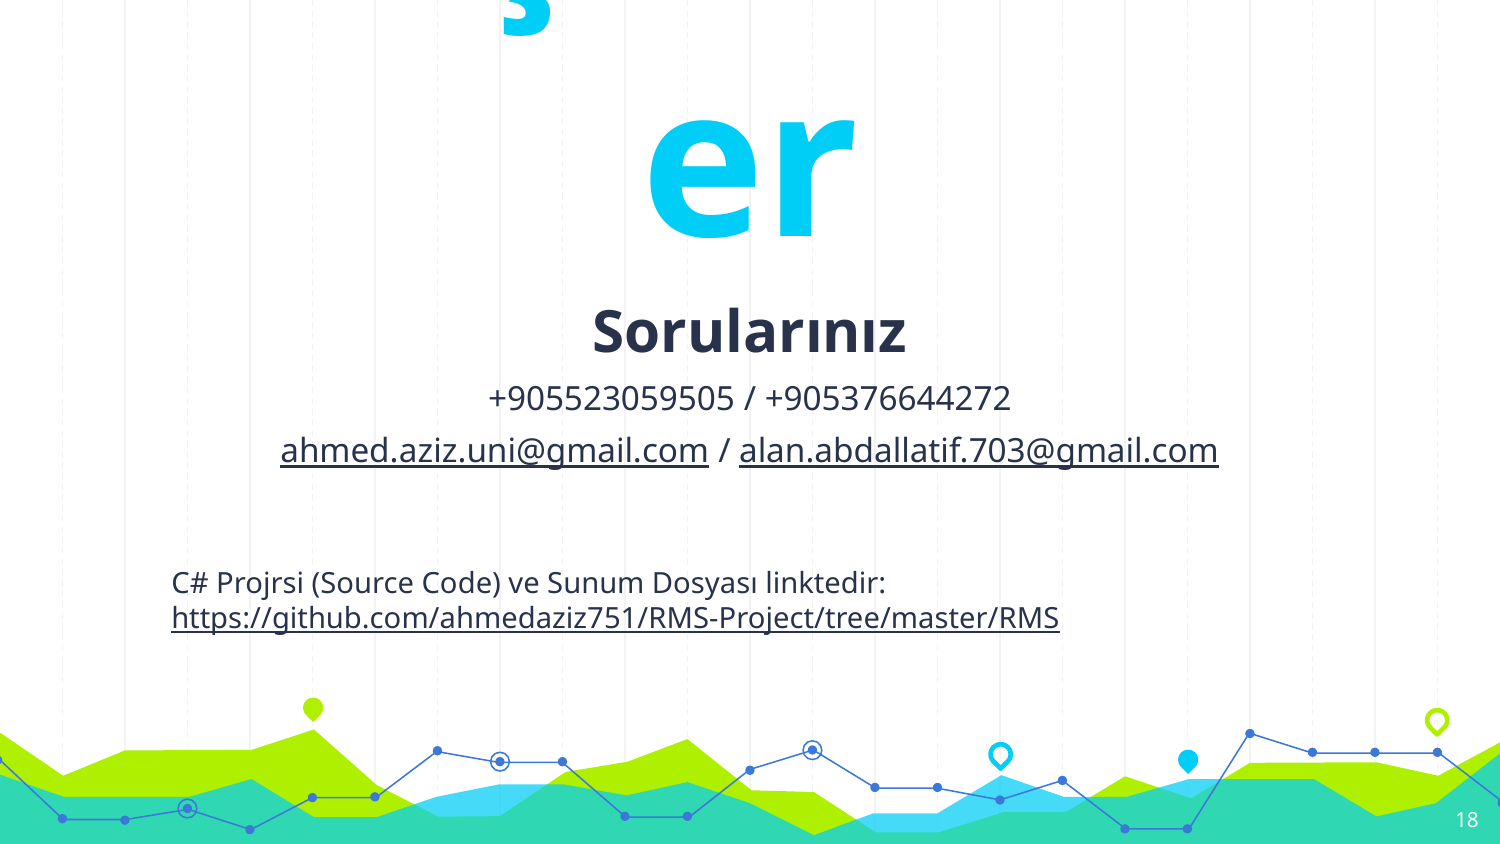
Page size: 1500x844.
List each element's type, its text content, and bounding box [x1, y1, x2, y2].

text_box C# Projrsi (Source Code) ve Sunum Dosyası linktedir: https://github.com/ahmedaziz751/RMS-Project/tree/master/RMS [156, 557, 1481, 647]
slide_number 18 [1403, 791, 1494, 844]
subtitle Sorularınız +905523059505 / +905376644272 ahmed.aziz.uni@gmail.com / alan.abdallatif.703@gmail.com [209, 279, 1291, 483]
title Teşekkürler [209, 27, 1291, 279]
